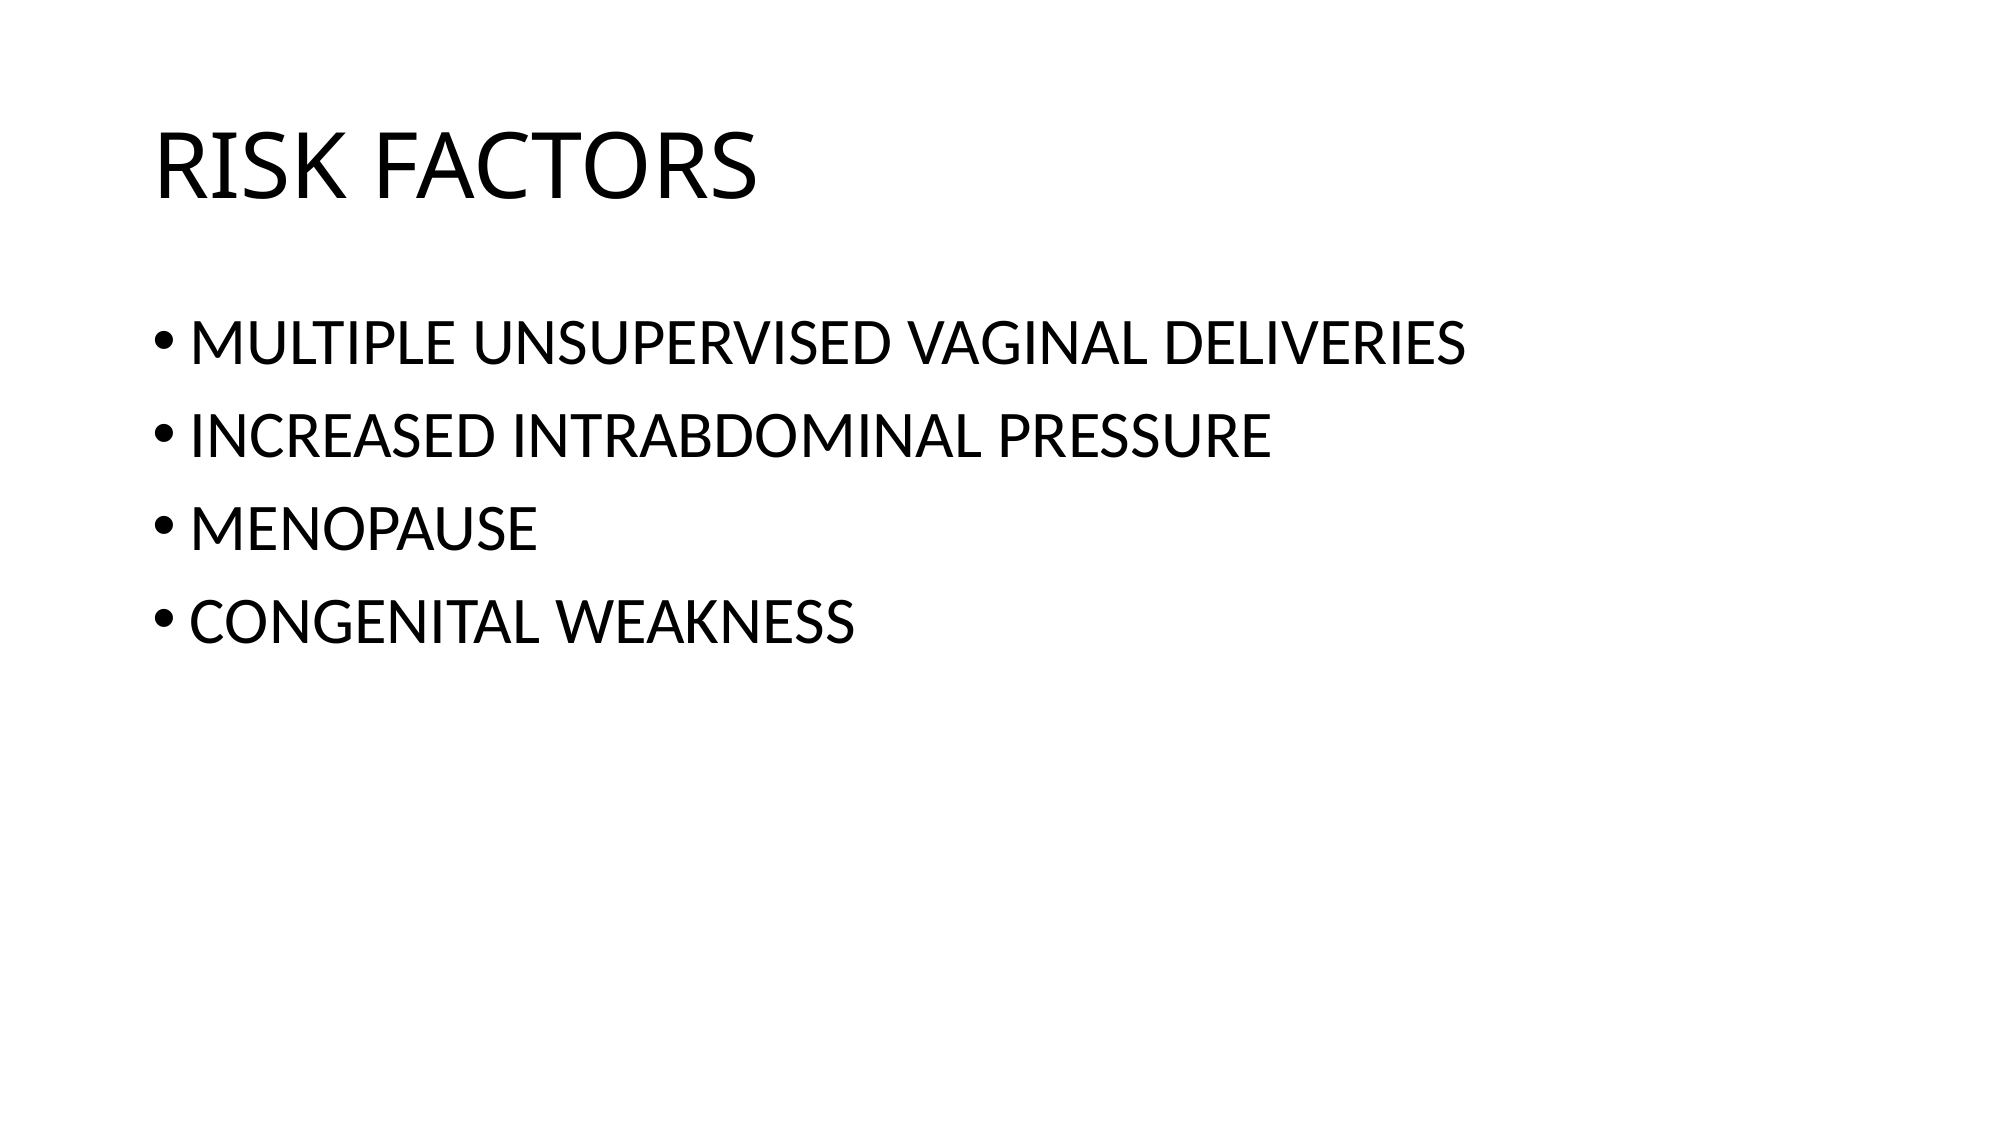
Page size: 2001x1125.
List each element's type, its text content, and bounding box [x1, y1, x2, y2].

list MULTIPLE UNSUPERVISED VAGINAL DELIVERIES INCREASED INTRABDOMINAL PRESSURE MENOPAUSE CONGENITAL WEAKNESS [137, 299, 1863, 1014]
title RISK FACTORS [137, 59, 1863, 278]
